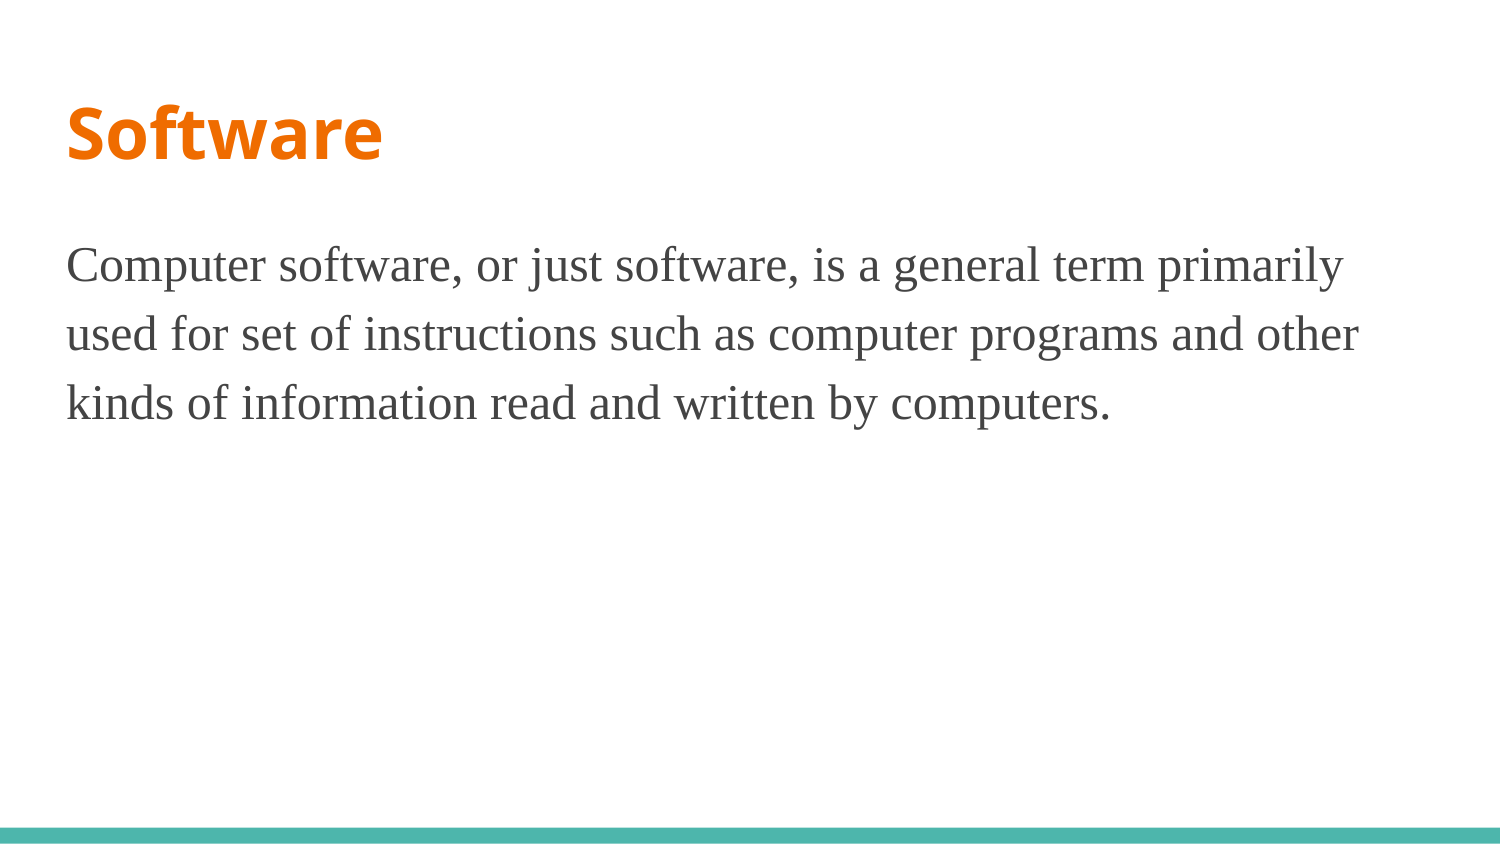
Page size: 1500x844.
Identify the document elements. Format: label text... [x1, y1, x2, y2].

title Software [51, 72, 1449, 189]
list Computer software, or just software, is a general term primarily used for set of instructions such as computer programs and other kinds of information read and written by computers. [51, 207, 1449, 750]
